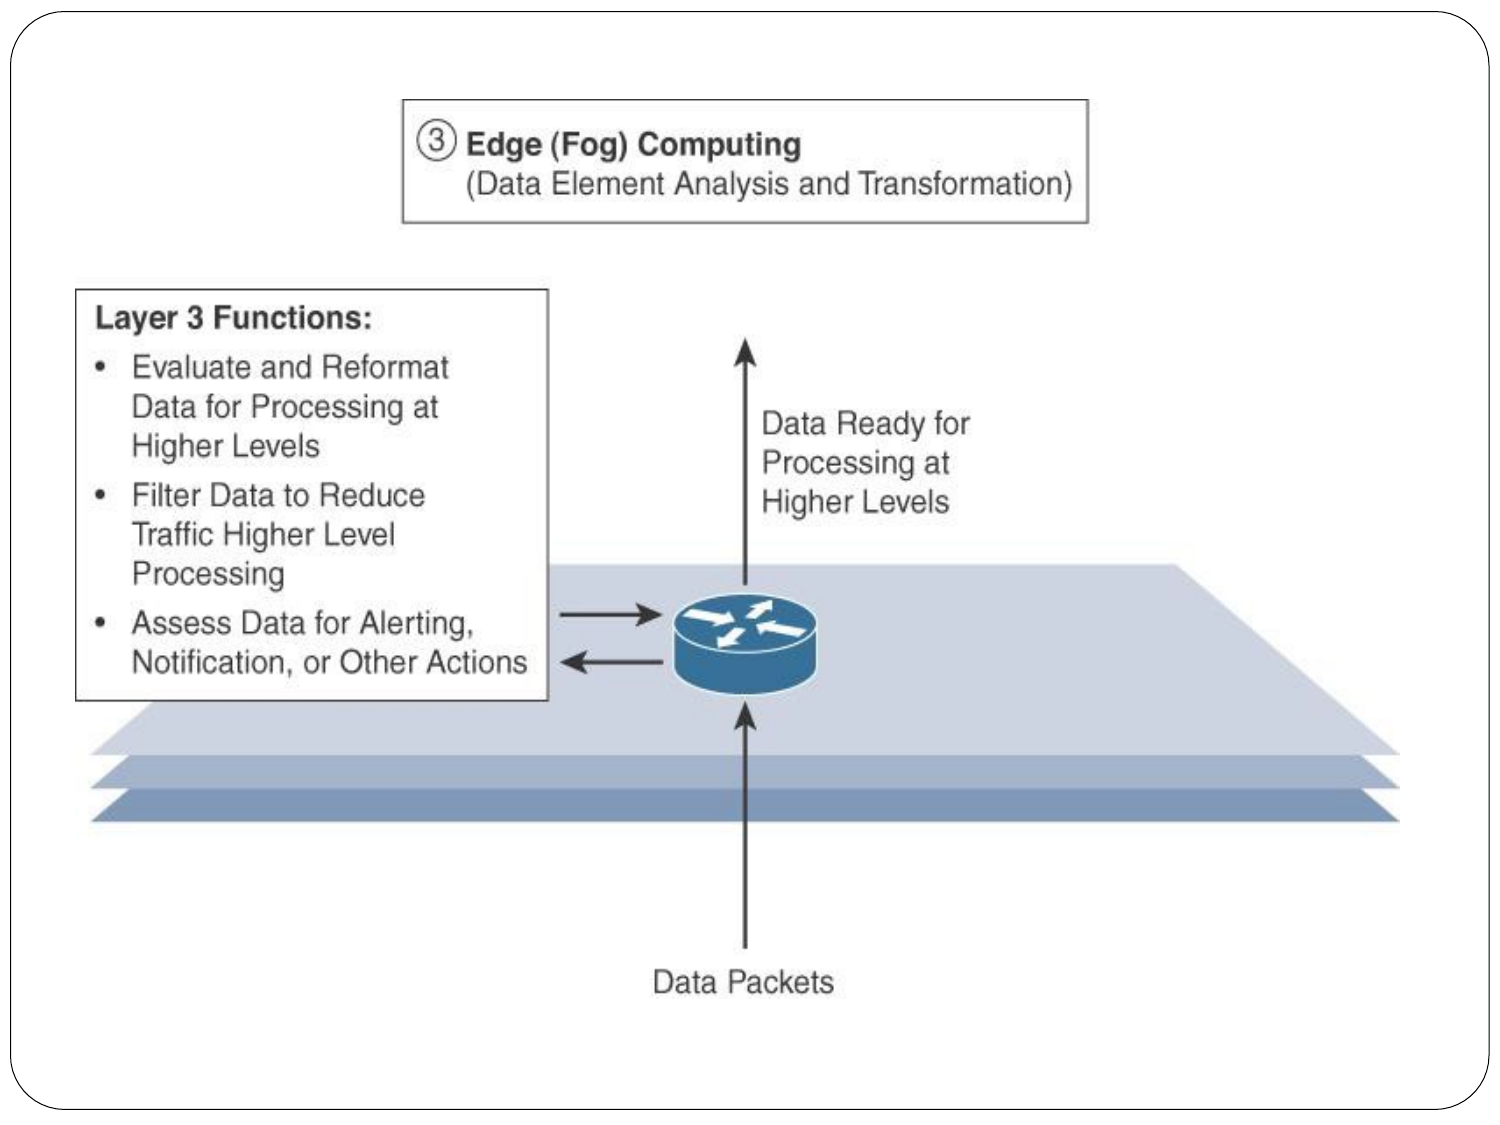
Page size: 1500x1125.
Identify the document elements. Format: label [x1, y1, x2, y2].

picture [74, 99, 1401, 999]
